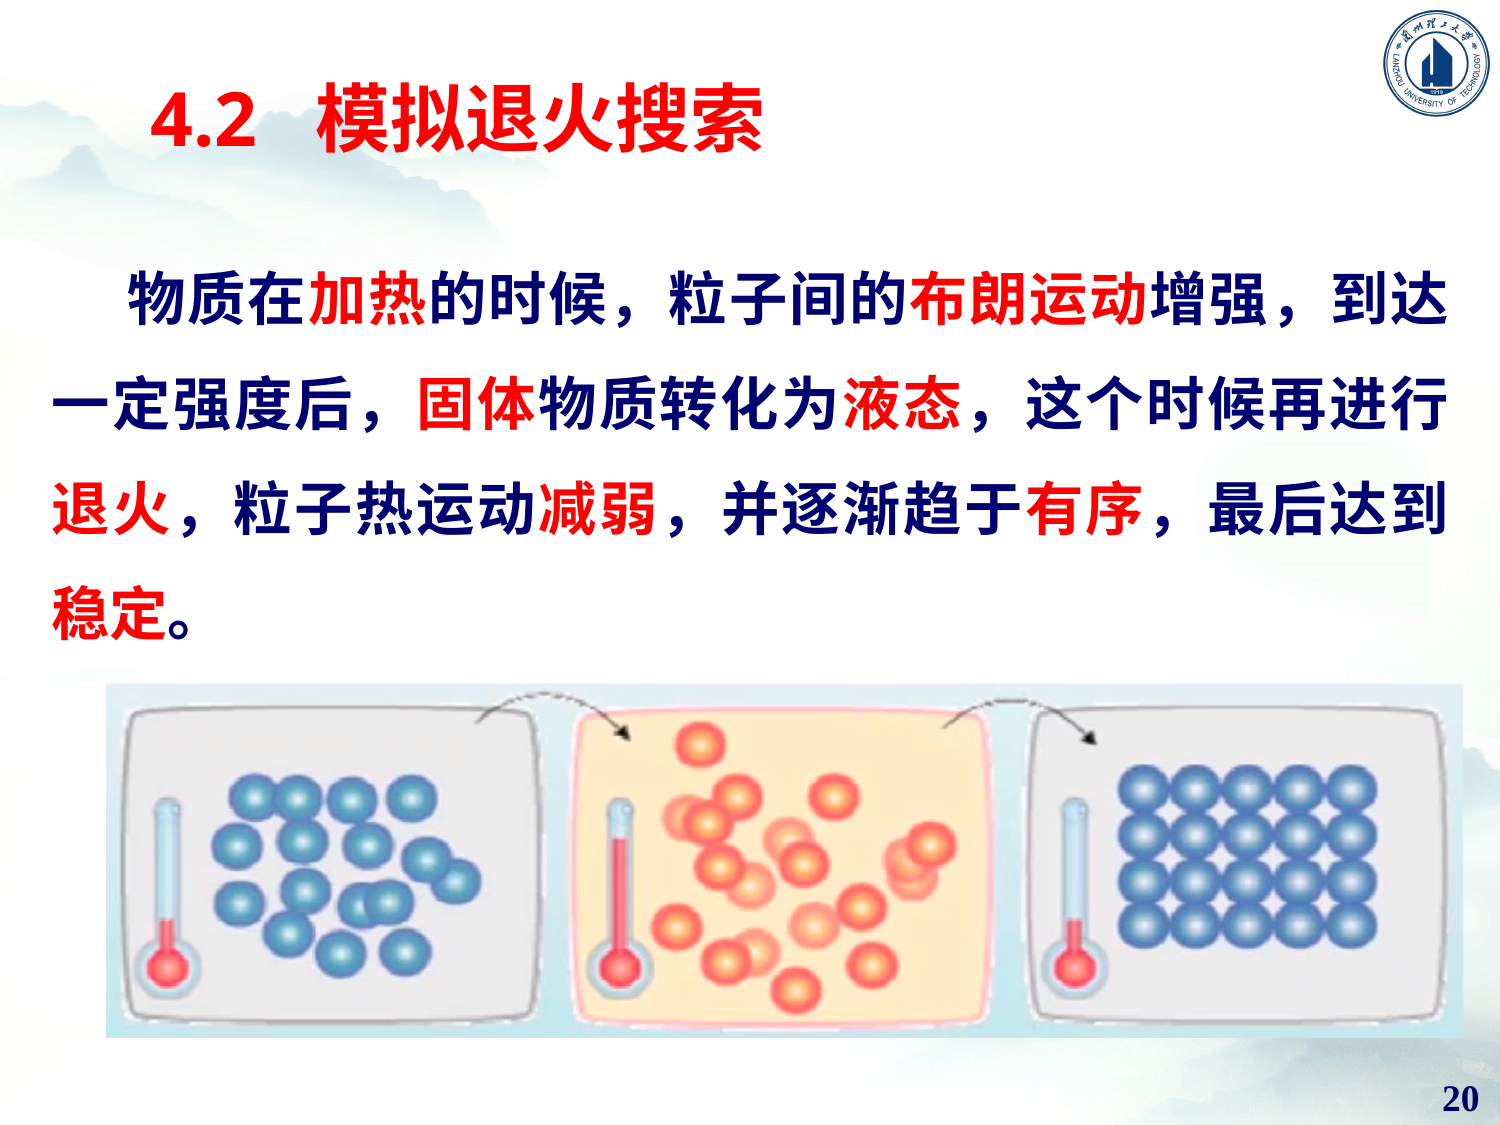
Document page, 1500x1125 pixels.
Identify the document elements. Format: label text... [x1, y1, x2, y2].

slide_number 20 [1181, 1066, 1495, 1125]
list 物质在加热的时候，粒子间的布朗运动增强，到达一定强度后，固体物质转化为液态，这个时候再进行退火，粒子热运动减弱，并逐渐趋于有序，最后达到稳定。 [36, 219, 1464, 681]
title 4.2 模拟退火搜索 [135, 42, 1210, 191]
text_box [105, 680, 1464, 1038]
picture [0, 0, 1500, 1125]
